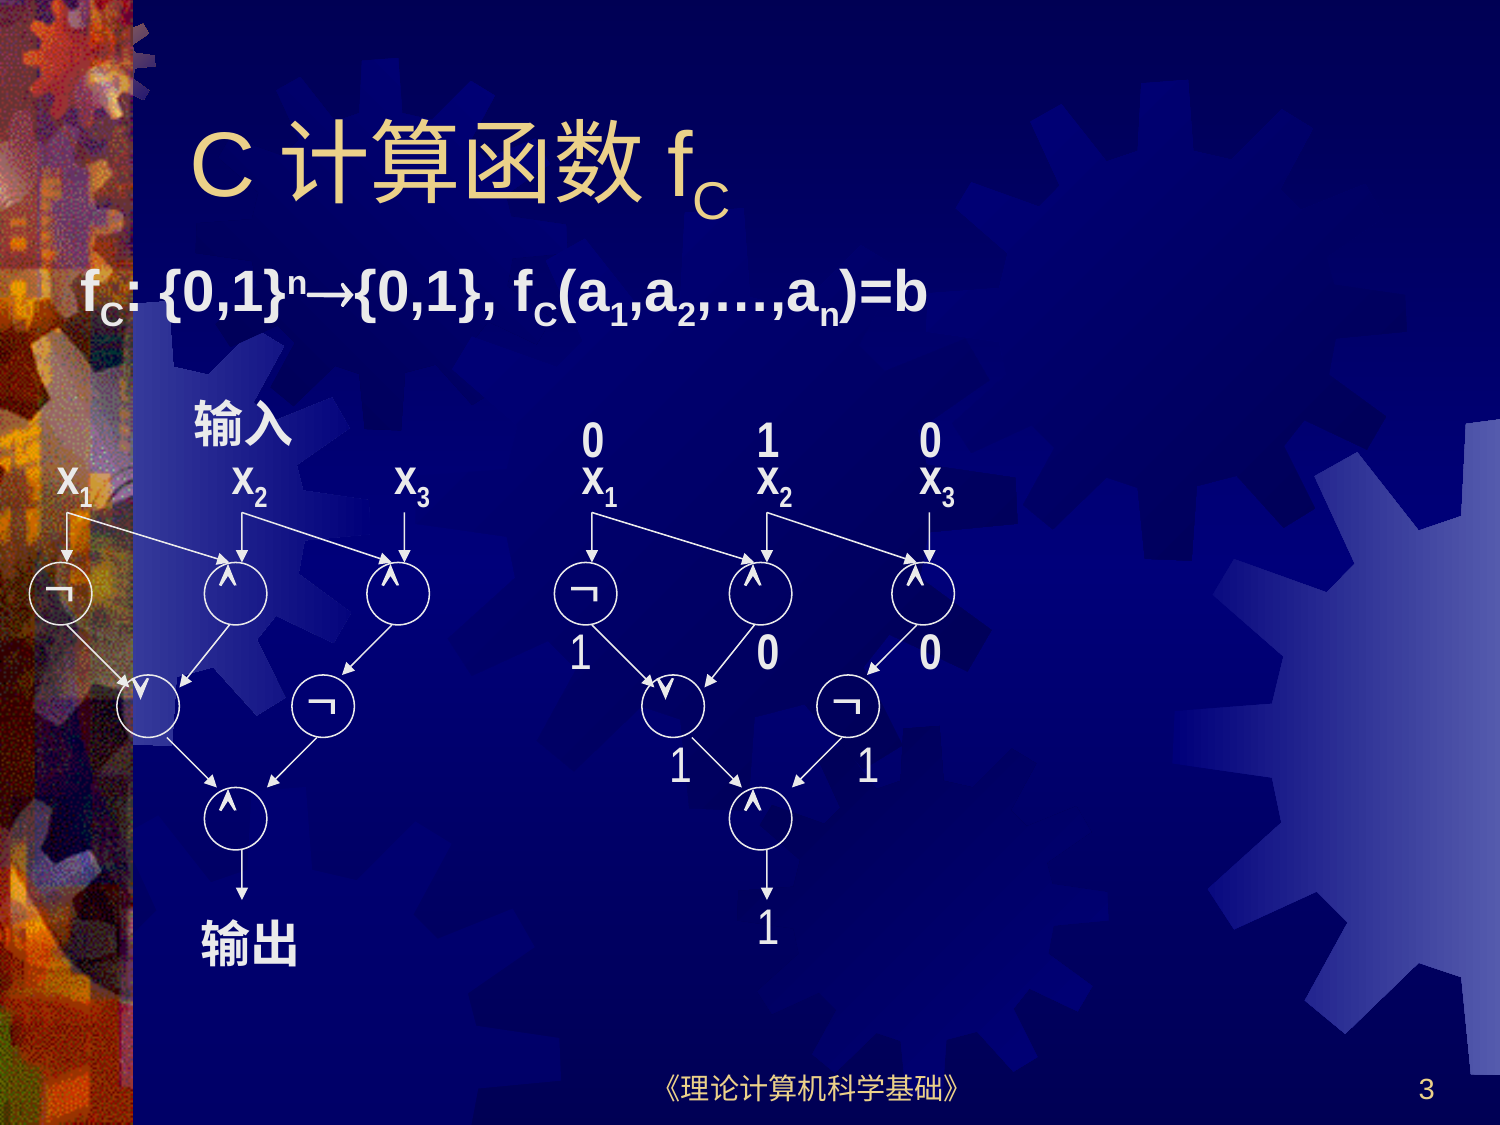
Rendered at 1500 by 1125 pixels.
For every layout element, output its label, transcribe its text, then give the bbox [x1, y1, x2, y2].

title C计算函数fC [174, 50, 1450, 238]
footer 《理论计算机科学基础》 [575, 1037, 1050, 1113]
slide_number 3 [1137, 1037, 1450, 1113]
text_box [29, 385, 993, 981]
picture [0, 0, 133, 1125]
list fC: {0,1}n{0,1}, fC(a1,a2,…,an)=b [65, 245, 1341, 421]
